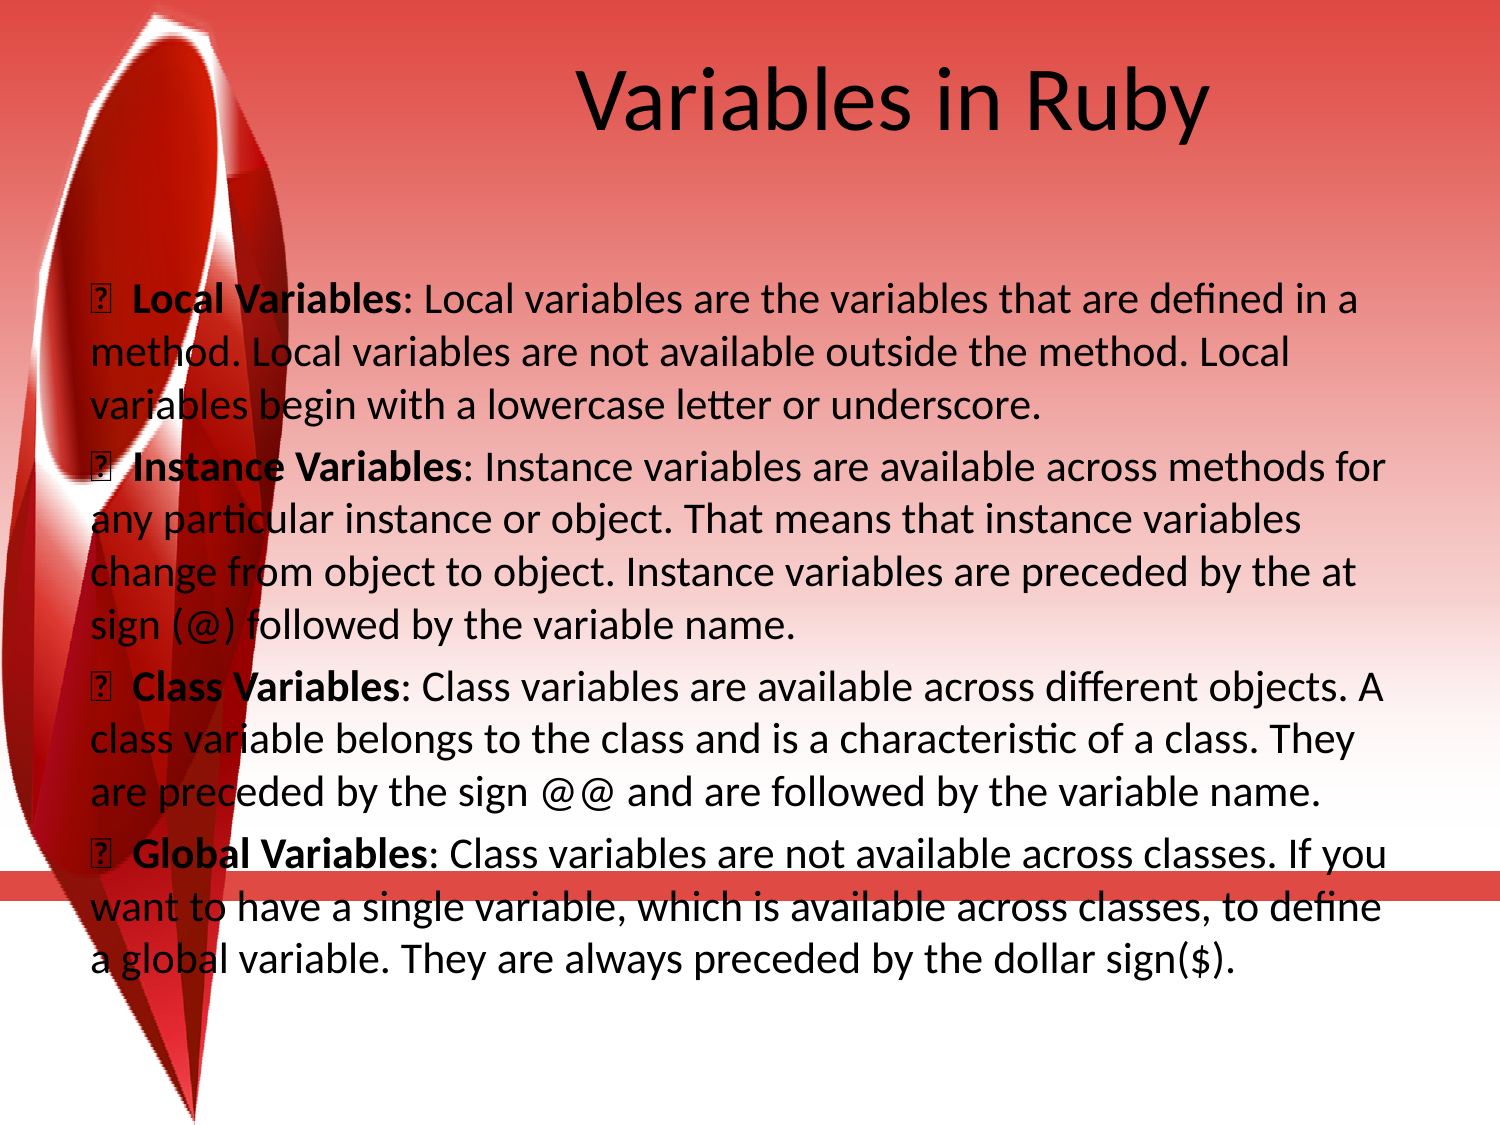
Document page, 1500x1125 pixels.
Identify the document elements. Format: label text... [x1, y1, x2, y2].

title Variables in Ruby [287, 0, 1500, 188]
list  Local Variables: Local variables are the variables that are defined in a method. Local variables are not available outside the method. Local variables begin with a lowercase letter or underscore.  Instance Variables: Instance variables are available across methods for any particular instance or object. That means that instance variables change from object to object. Instance variables are preceded by the at sign (@) followed by the variable name.  Class Variables: Class variables are available across different objects. A class variable belongs to the class and is a characteristic of a class. They are preceded by the sign @@ and are followed by the variable name.  Global Variables: Class variables are not available across classes. If you want to have a single variable, which is available across classes, to define a global variable. They are always preceded by the dollar sign($). [75, 262, 1425, 1005]
picture [0, 0, 1500, 1125]
